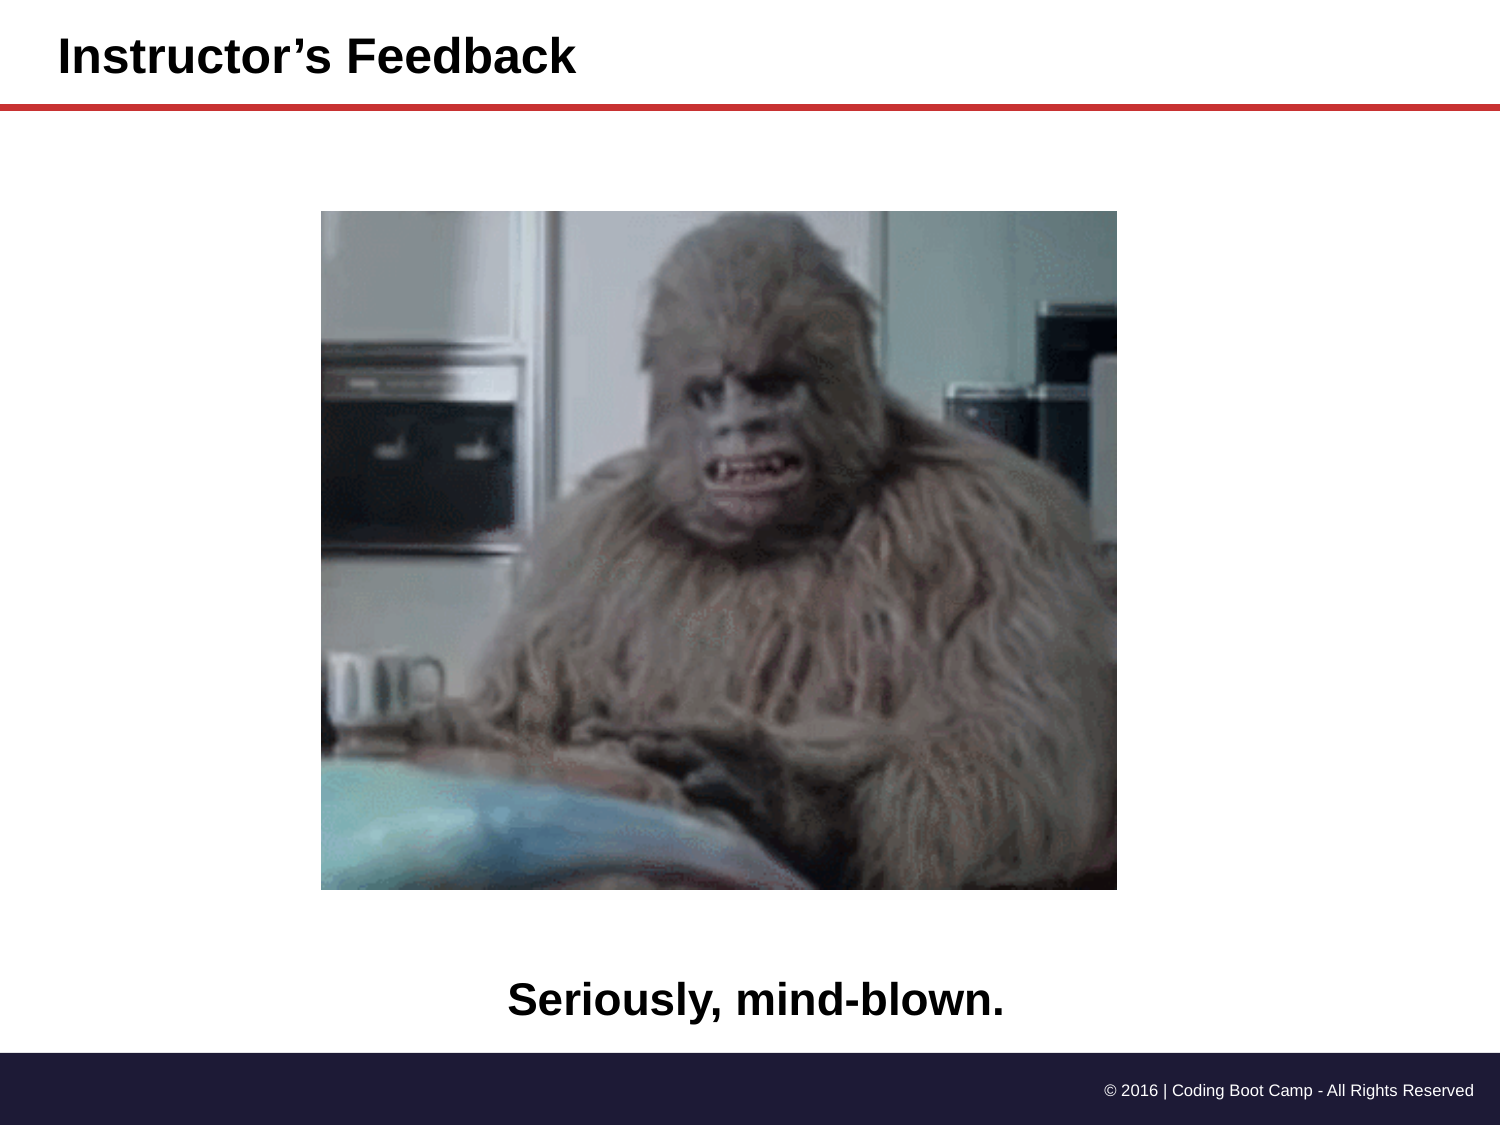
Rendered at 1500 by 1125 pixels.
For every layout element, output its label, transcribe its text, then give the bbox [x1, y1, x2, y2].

text_box Seriously, mind-blown. [49, 954, 1463, 1040]
picture [320, 211, 1117, 890]
text_box Instructor’s Feedback [49, 16, 719, 91]
